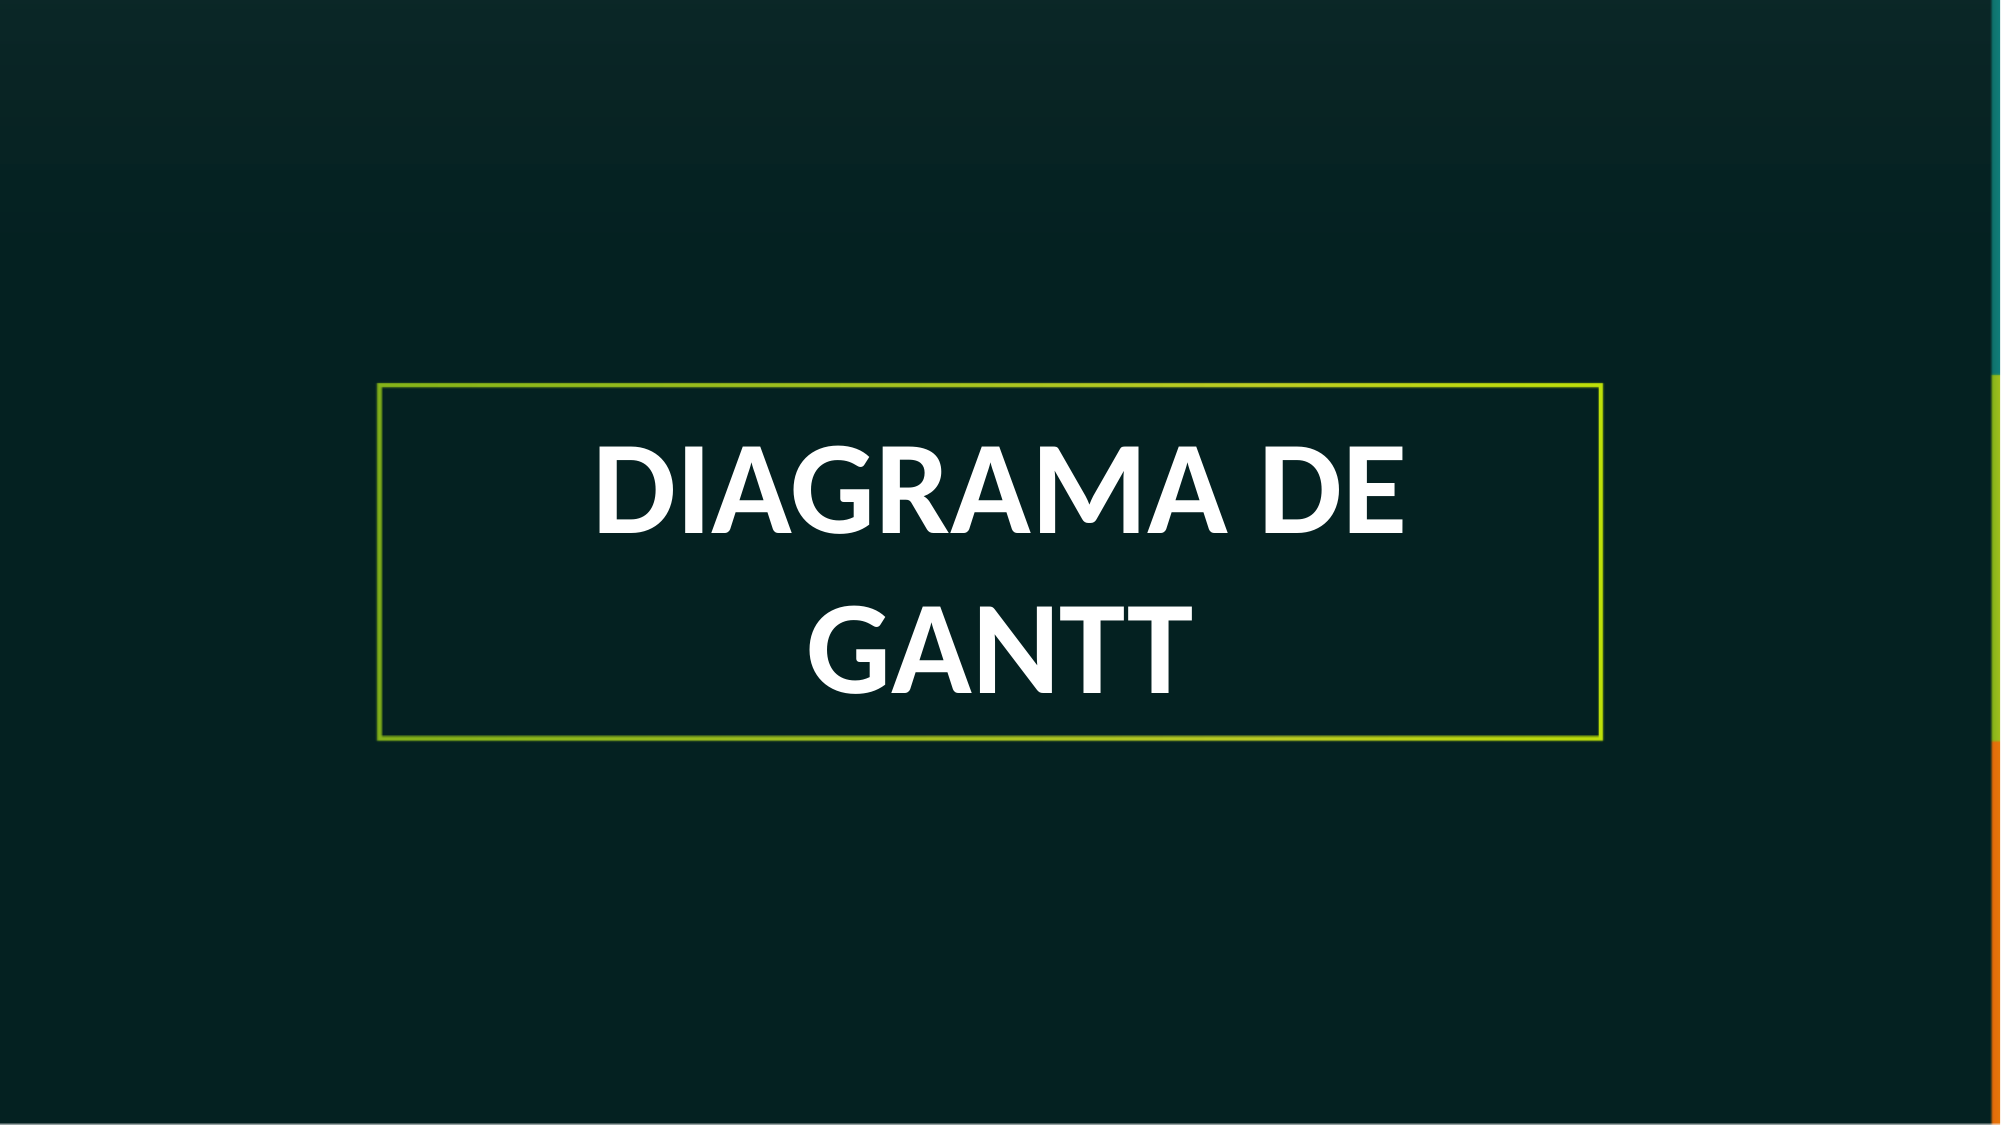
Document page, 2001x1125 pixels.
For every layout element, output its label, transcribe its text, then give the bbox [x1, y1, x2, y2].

text_box DIAGRAMA DE GANTT [388, 393, 1612, 728]
text_box [0, 0, 2000, 1125]
